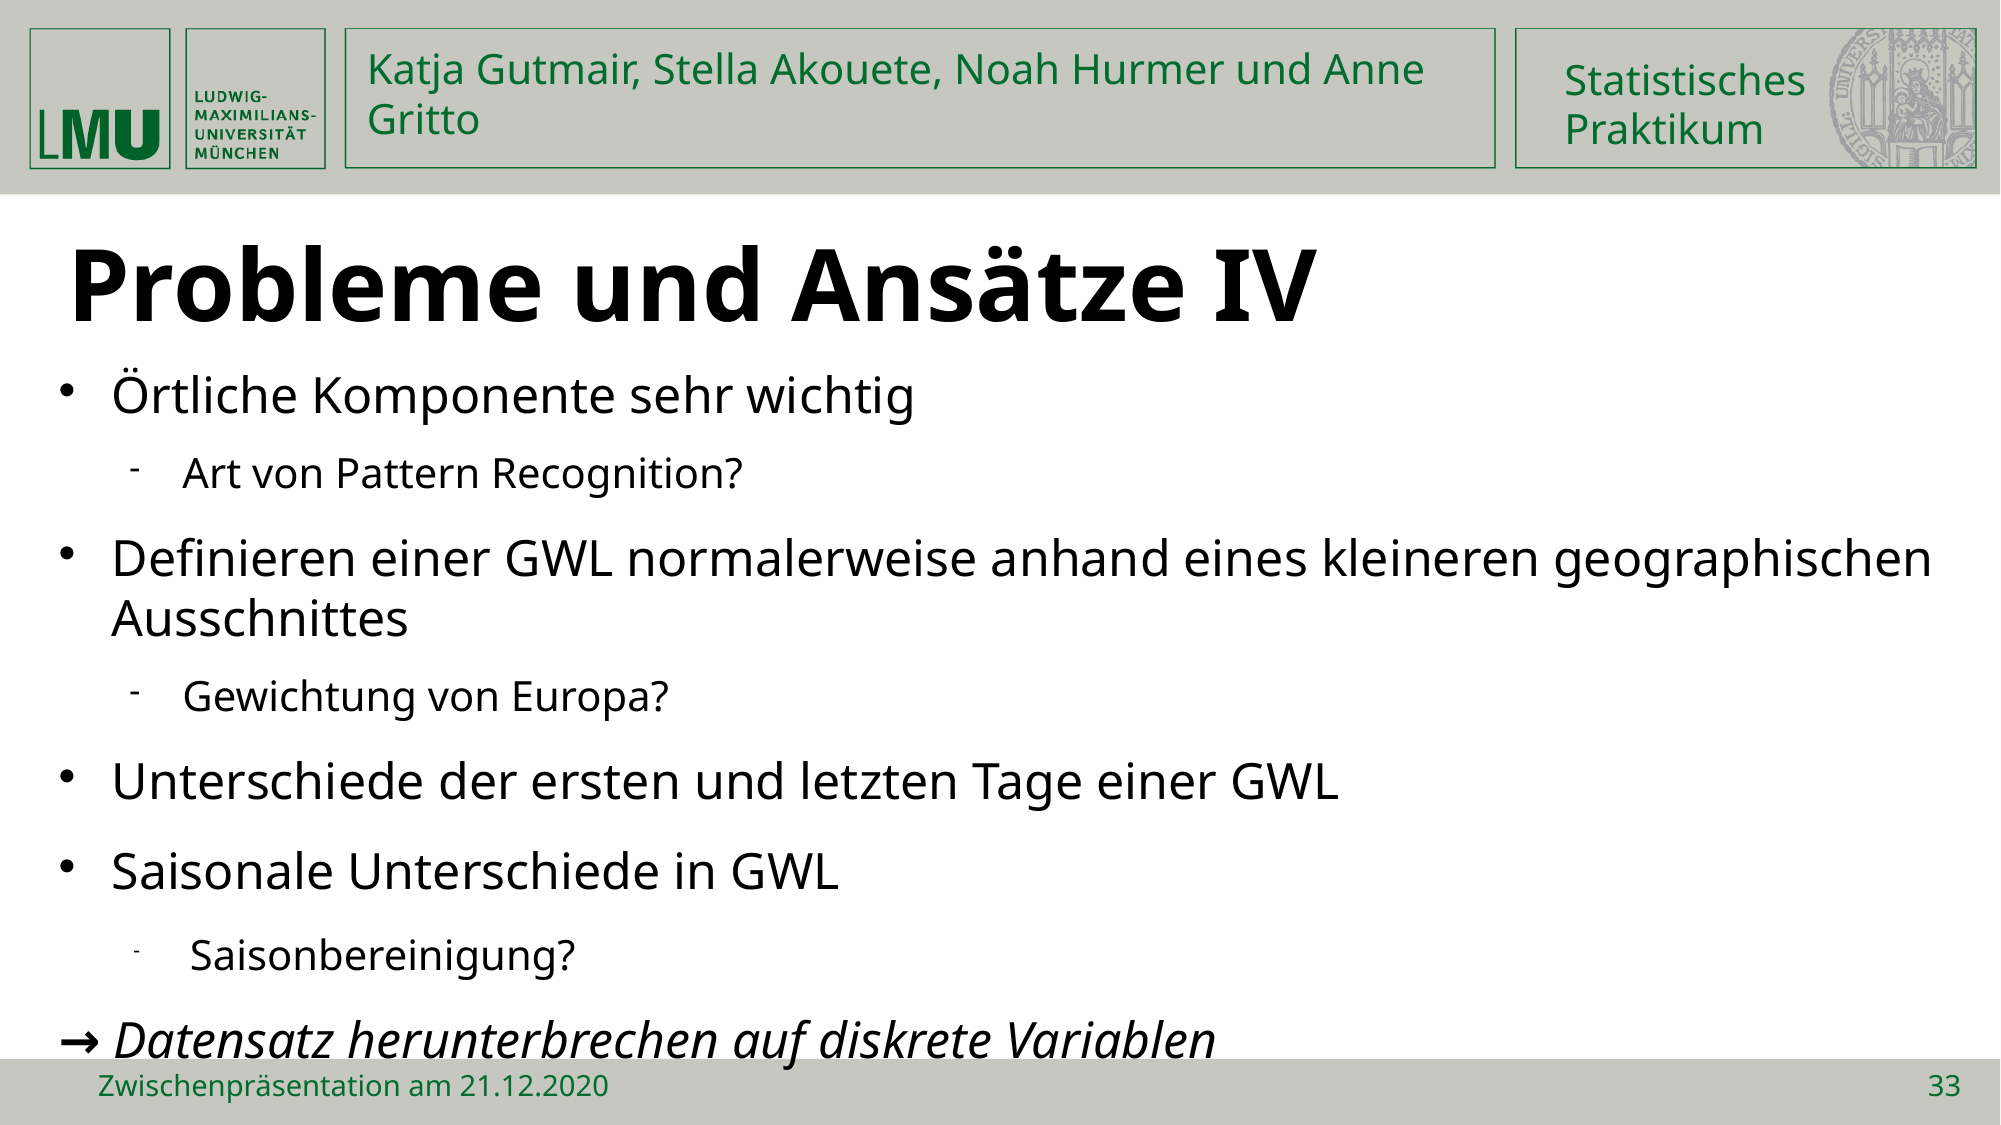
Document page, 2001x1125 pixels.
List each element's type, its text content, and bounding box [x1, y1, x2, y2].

text_box [1525, 30, 1821, 161]
text_box Zwischenpräsentation am 21.12.2020 [83, 1079, 1775, 1108]
picture [0, 0, 2001, 1125]
text_box Statistisches Praktikum [1549, 46, 1833, 161]
text_box Probleme und Ansätze IV [52, 213, 1948, 339]
text_box Katja Gutmair, Stella Akouete, Noah Hurmer und Anne Gritto [352, 74, 1463, 150]
text_box 33 [1803, 1079, 1977, 1108]
text_box Örtliche Komponente sehr wichtig Art von Pattern Recognition? Definieren einer GWL normalerweise anhand eines kleineren geographischen Ausschnittes Gewichtung von Europa? Unterschiede der ersten und letzten Tage einer GWL Saisonale Unterschiede in GWL Saisonbereinigung? → Datensatz herunterbrechen auf diskrete Variablen [26, 355, 1977, 1079]
